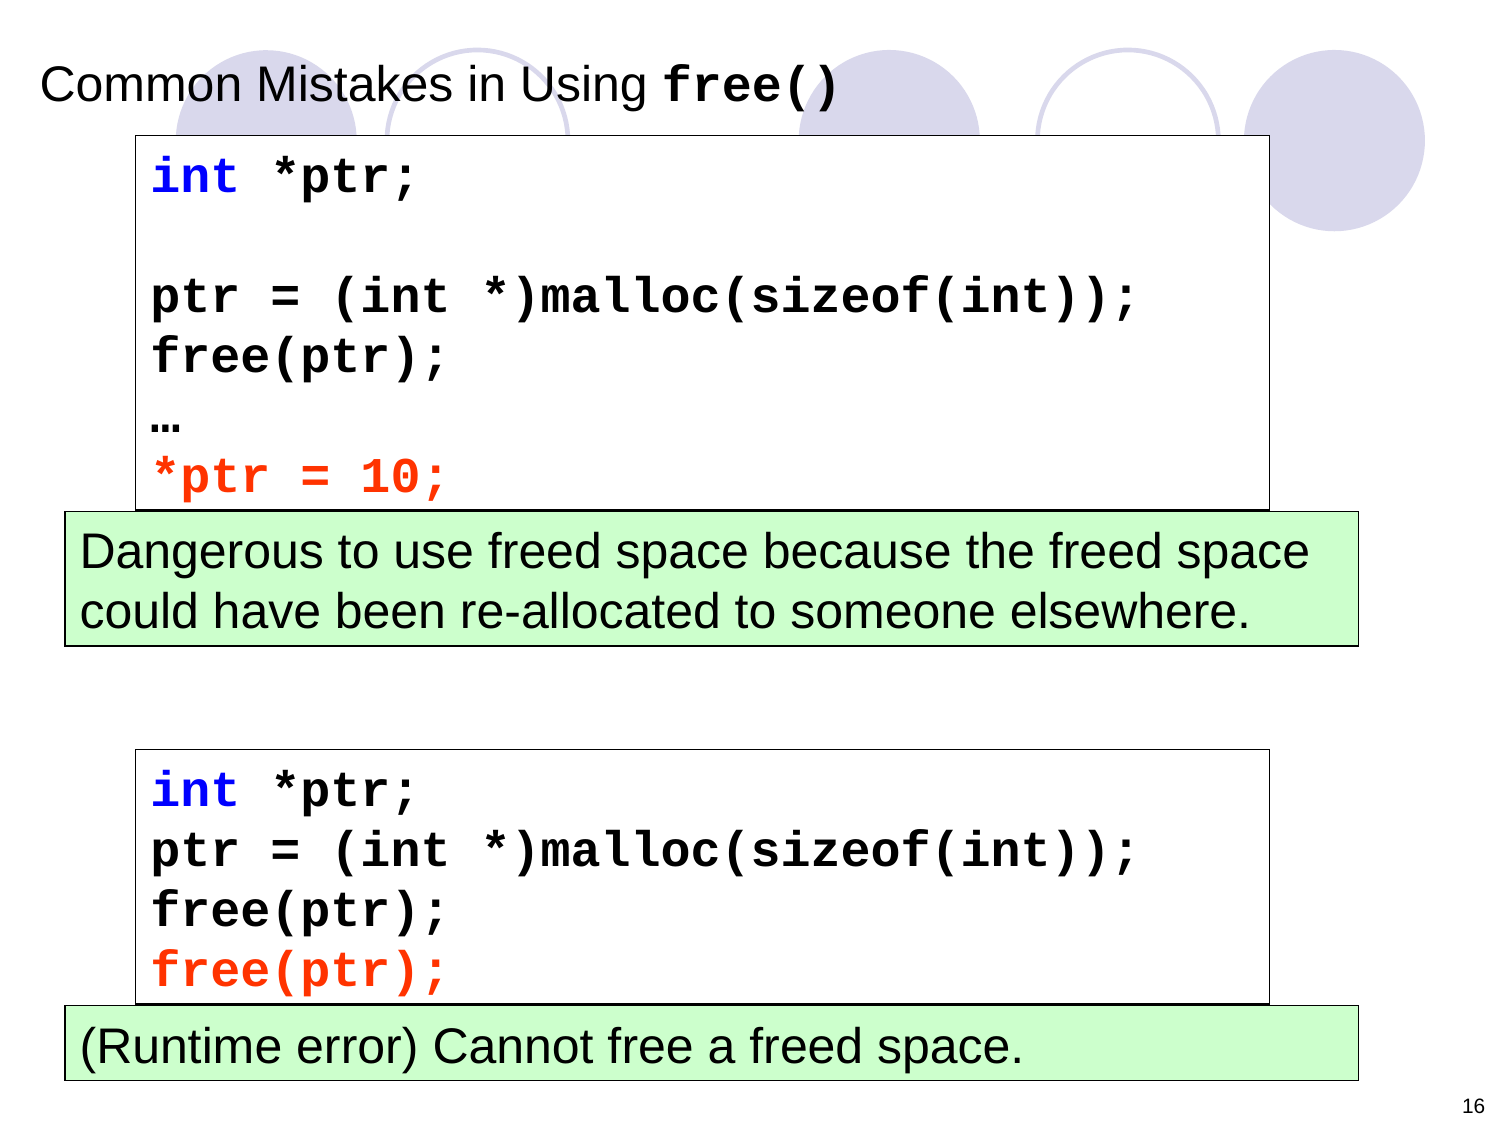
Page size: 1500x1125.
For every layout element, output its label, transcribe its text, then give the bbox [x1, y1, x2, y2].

text_box int *ptr; ptr = (int *)malloc(sizeof(int)); free(ptr); … *ptr = 10; [135, 135, 1270, 511]
text_box Dangerous to use freed space because the freed space could have been re-allocated to someone elsewhere. [64, 511, 1359, 647]
slide_number 16 [1149, 1050, 1500, 1125]
text_box int *ptr; ptr = (int *)malloc(sizeof(int)); free(ptr); free(ptr); [135, 749, 1270, 1005]
text_box (Runtime error) Cannot free a freed space. [64, 1005, 1359, 1081]
text_box Common Mistakes in Using free() [24, 43, 1228, 119]
